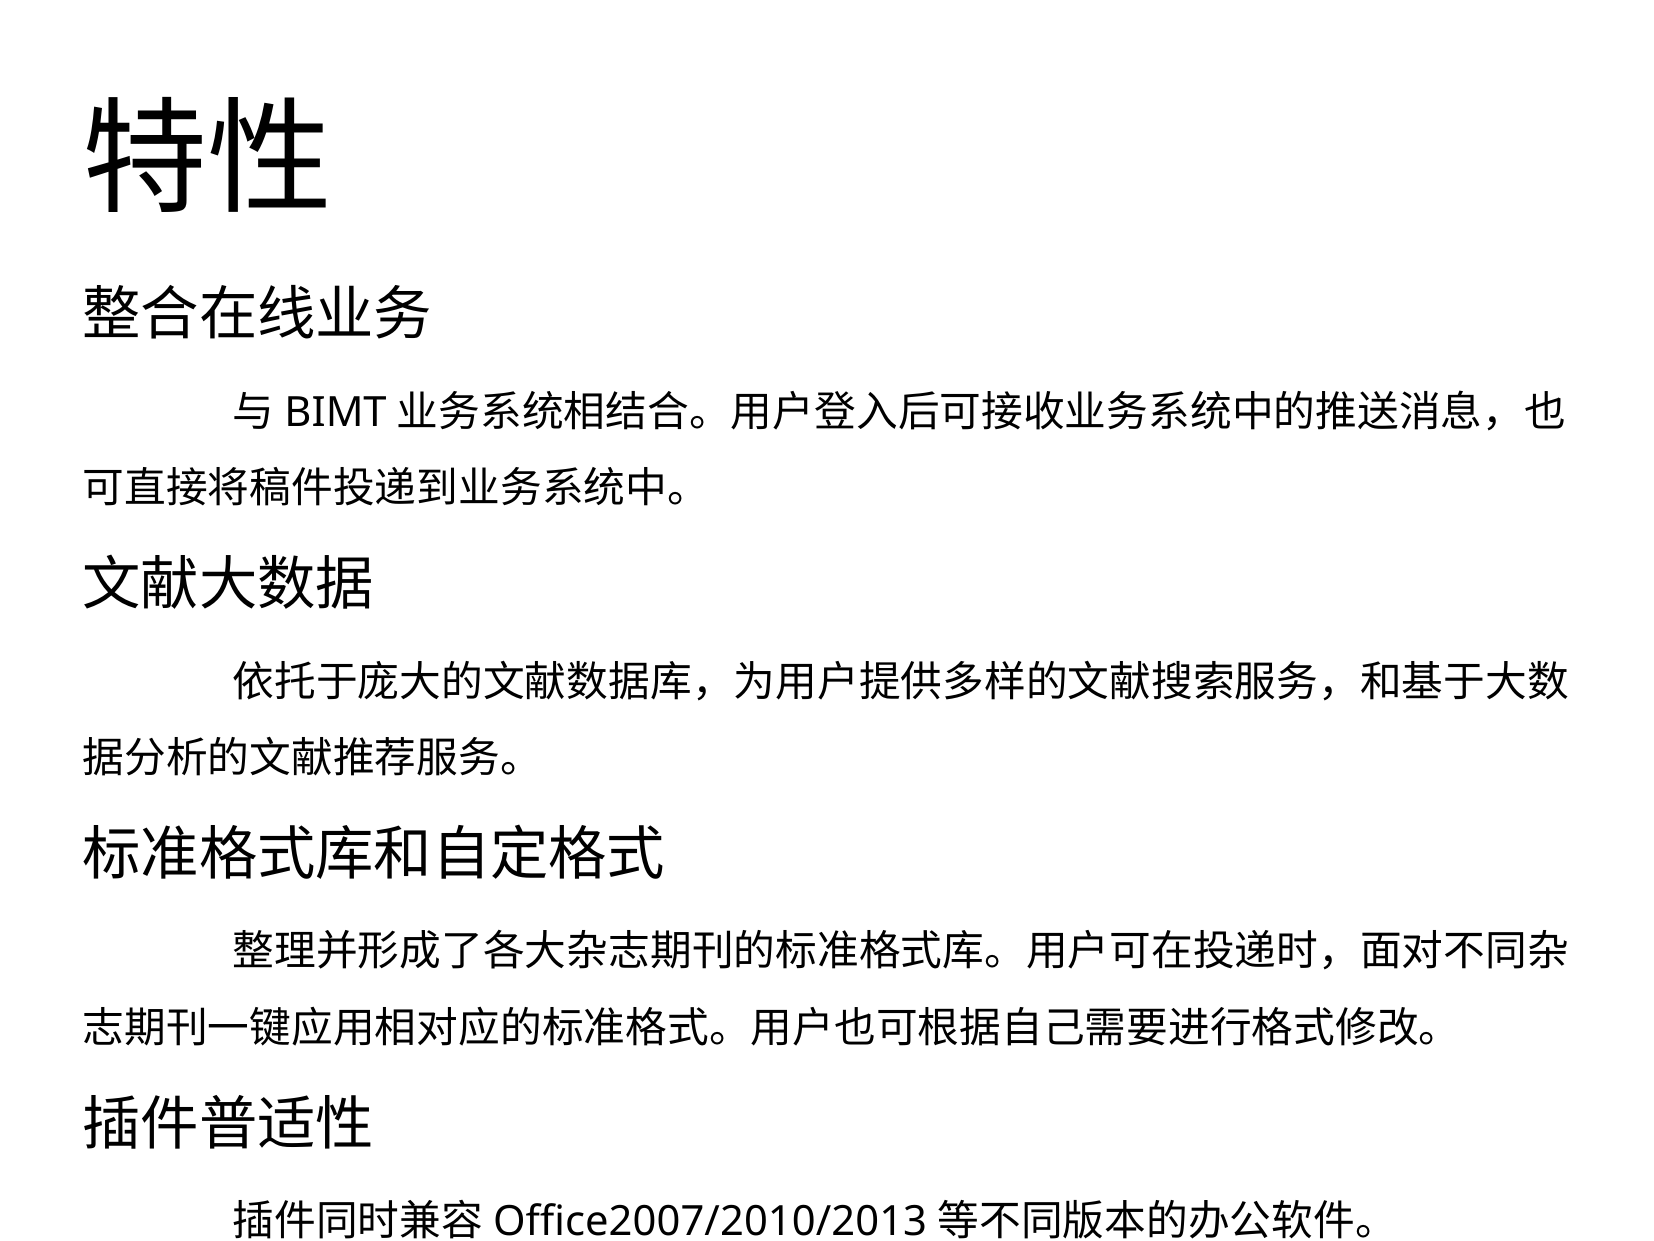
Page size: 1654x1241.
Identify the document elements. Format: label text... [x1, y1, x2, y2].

list 整合在线业务 与BIMT业务系统相结合。用户登入后可接收业务系统中的推送消息，也可直接将稿件投递到业务系统中。 文献大数据 依托于庞大的文献数据库，为用户提供多样的文献搜索服务，和基于大数据分析的文献推荐服务。 标准格式库和自定格式 整理并形成了各大杂志期刊的标准格式库。用户可在投递时，面对不同杂志期刊一键应用相对应的标准格式。用户也可根据自己需要进行格式修改。 插件普适性 插件同时兼容Office2007/2010/2013等不同版本的办公软件。 [82, 383, 1571, 1104]
title 特性 [82, 49, 1571, 257]
